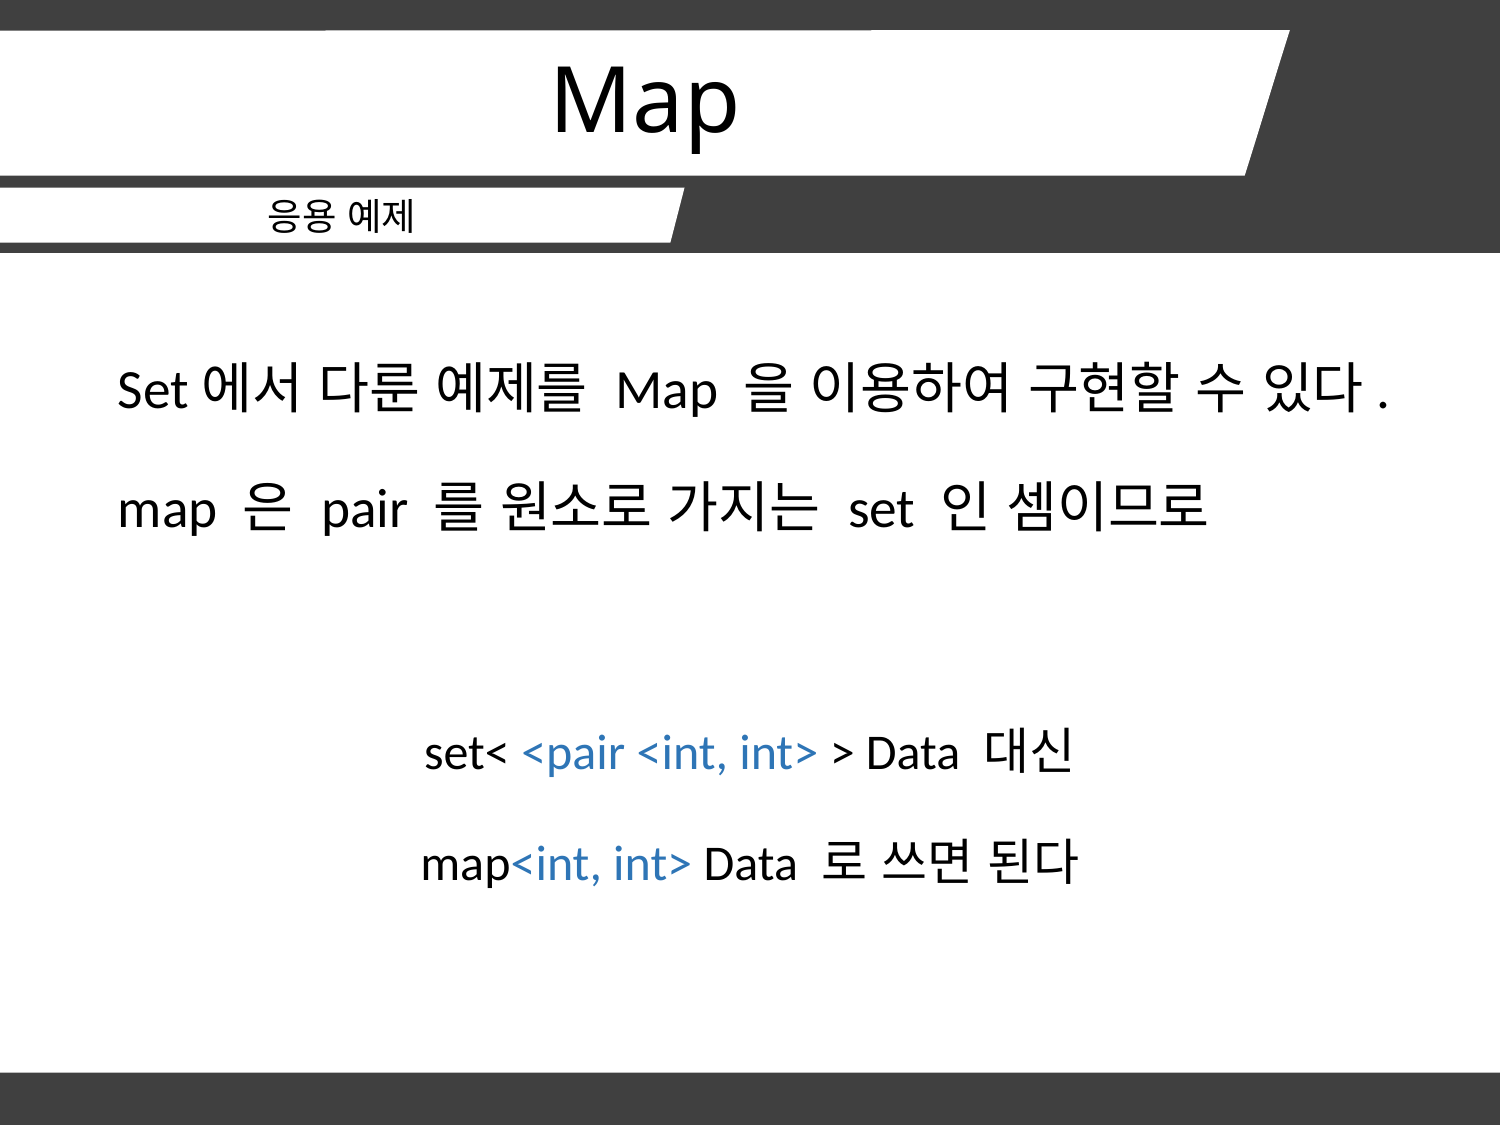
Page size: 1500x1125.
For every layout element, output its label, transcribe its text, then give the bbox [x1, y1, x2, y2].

title Map [0, 30, 1292, 176]
text_box 응용 예제 [0, 186, 686, 244]
text_box Set에서 다룬 예제를 Map 을 이용하여 구현할 수 있다. map 은 pair 를 원소로 가지는 set 인 셈이므로 [103, 299, 1397, 560]
list set< <pair <int, int> > Data 대신 map<int, int> Data 로 쓰면 된다 [103, 653, 1397, 927]
